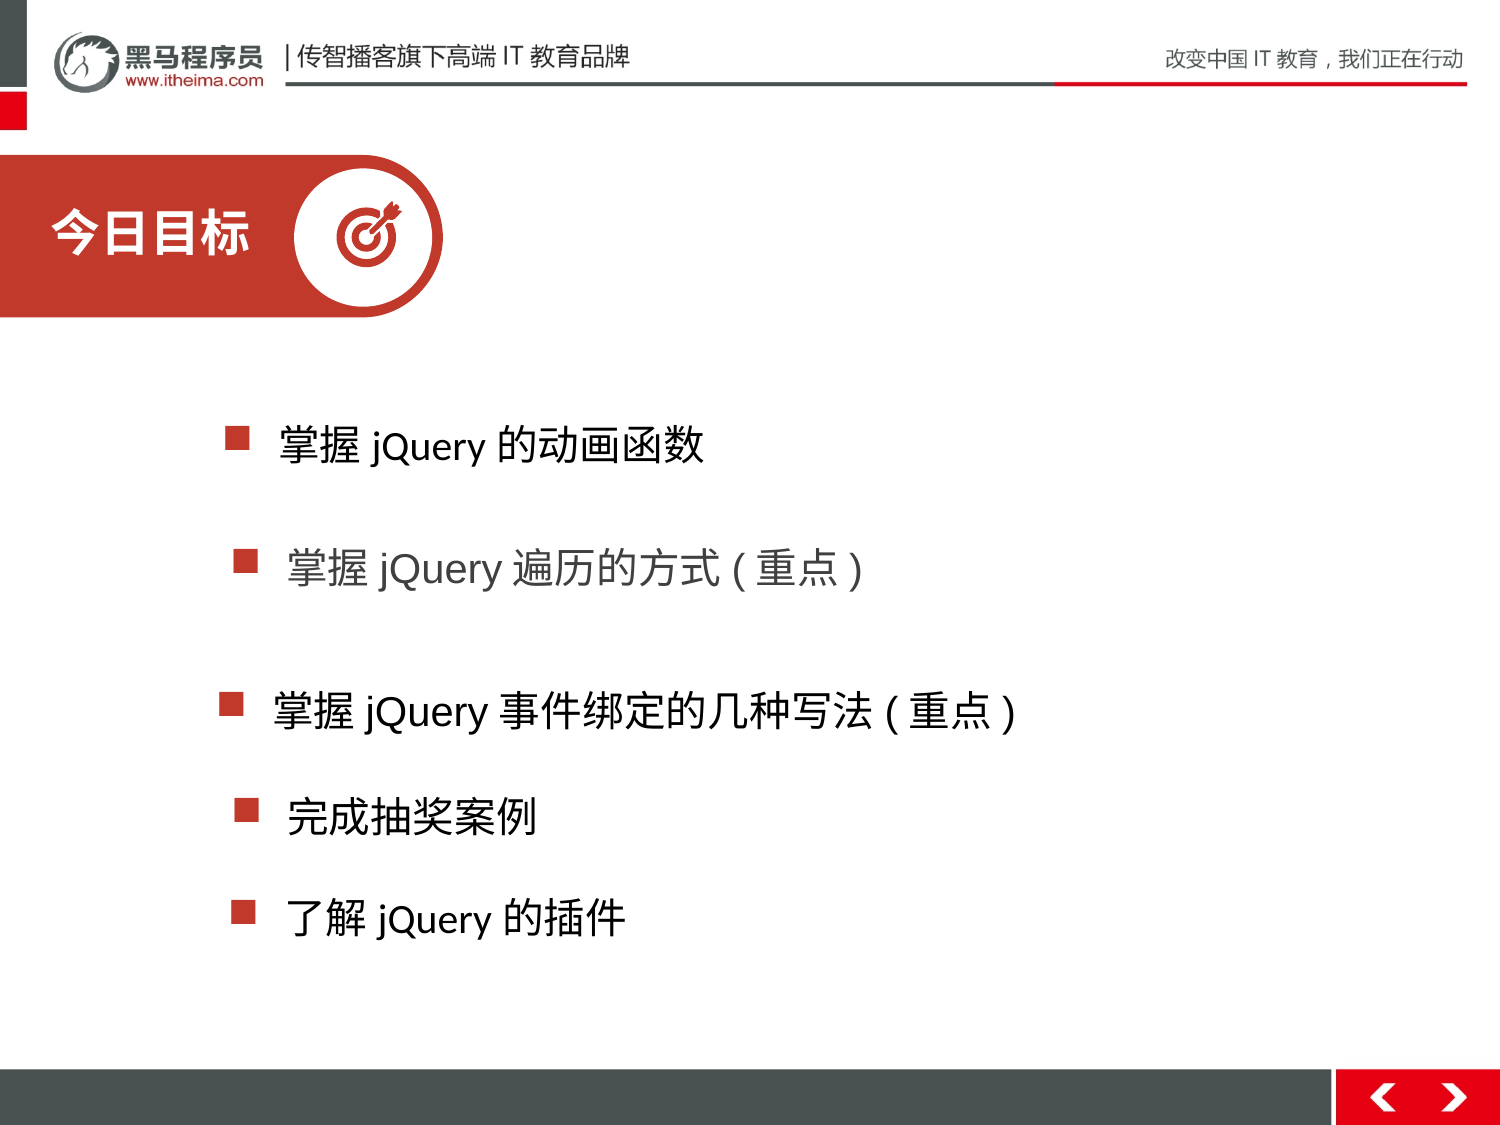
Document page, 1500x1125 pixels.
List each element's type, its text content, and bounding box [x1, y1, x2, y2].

text_box 掌握jQuery的动画函数 [213, 414, 714, 474]
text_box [0, 154, 444, 318]
text_box 了解jQuery的插件 [219, 888, 636, 947]
text_box 完成抽奖案例 [222, 786, 547, 845]
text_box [336, 201, 403, 268]
picture [0, 0, 1500, 1125]
text_box 掌握jQuery事件绑定的几种写法(重点) [207, 680, 1025, 739]
text_box 掌握jQuery遍历的方式(重点) [221, 537, 1463, 596]
